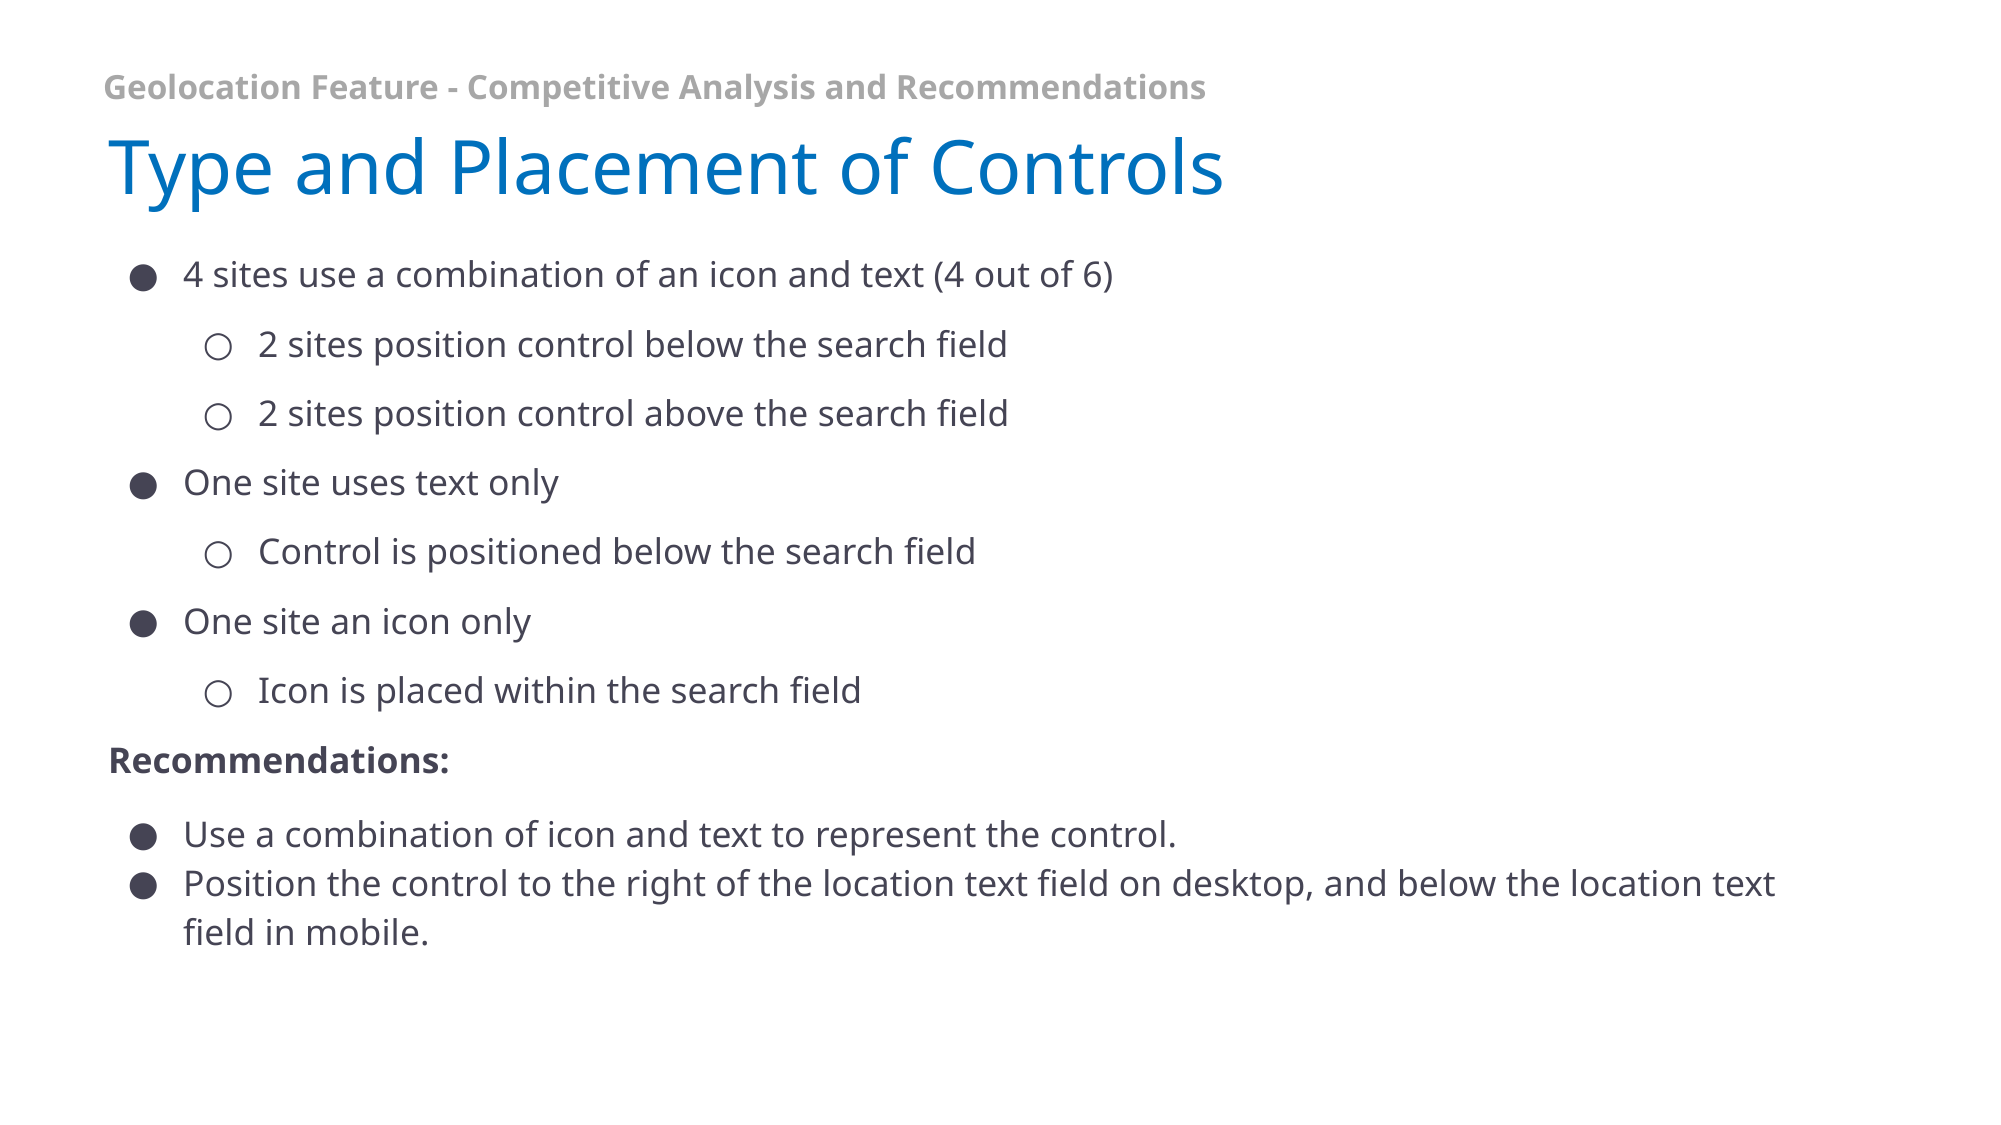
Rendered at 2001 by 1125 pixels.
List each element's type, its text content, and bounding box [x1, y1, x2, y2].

title Type and Placement of Controls [100, 111, 1750, 223]
list 4 sites use a combination of an icon and text (4 out of 6) 2 sites position control below the search field 2 sites position control above the search field One site uses text only Control is positioned below the search field One site an icon only Icon is placed within the search field Recommendations: Use a combination of icon and text to represent the control. Position the control to the right of the location text field on desktop, and below the location text field in mobile. [100, 239, 1855, 1060]
subtitle Geolocation Feature - Competitive Analysis and Recommendations [95, 52, 1218, 112]
